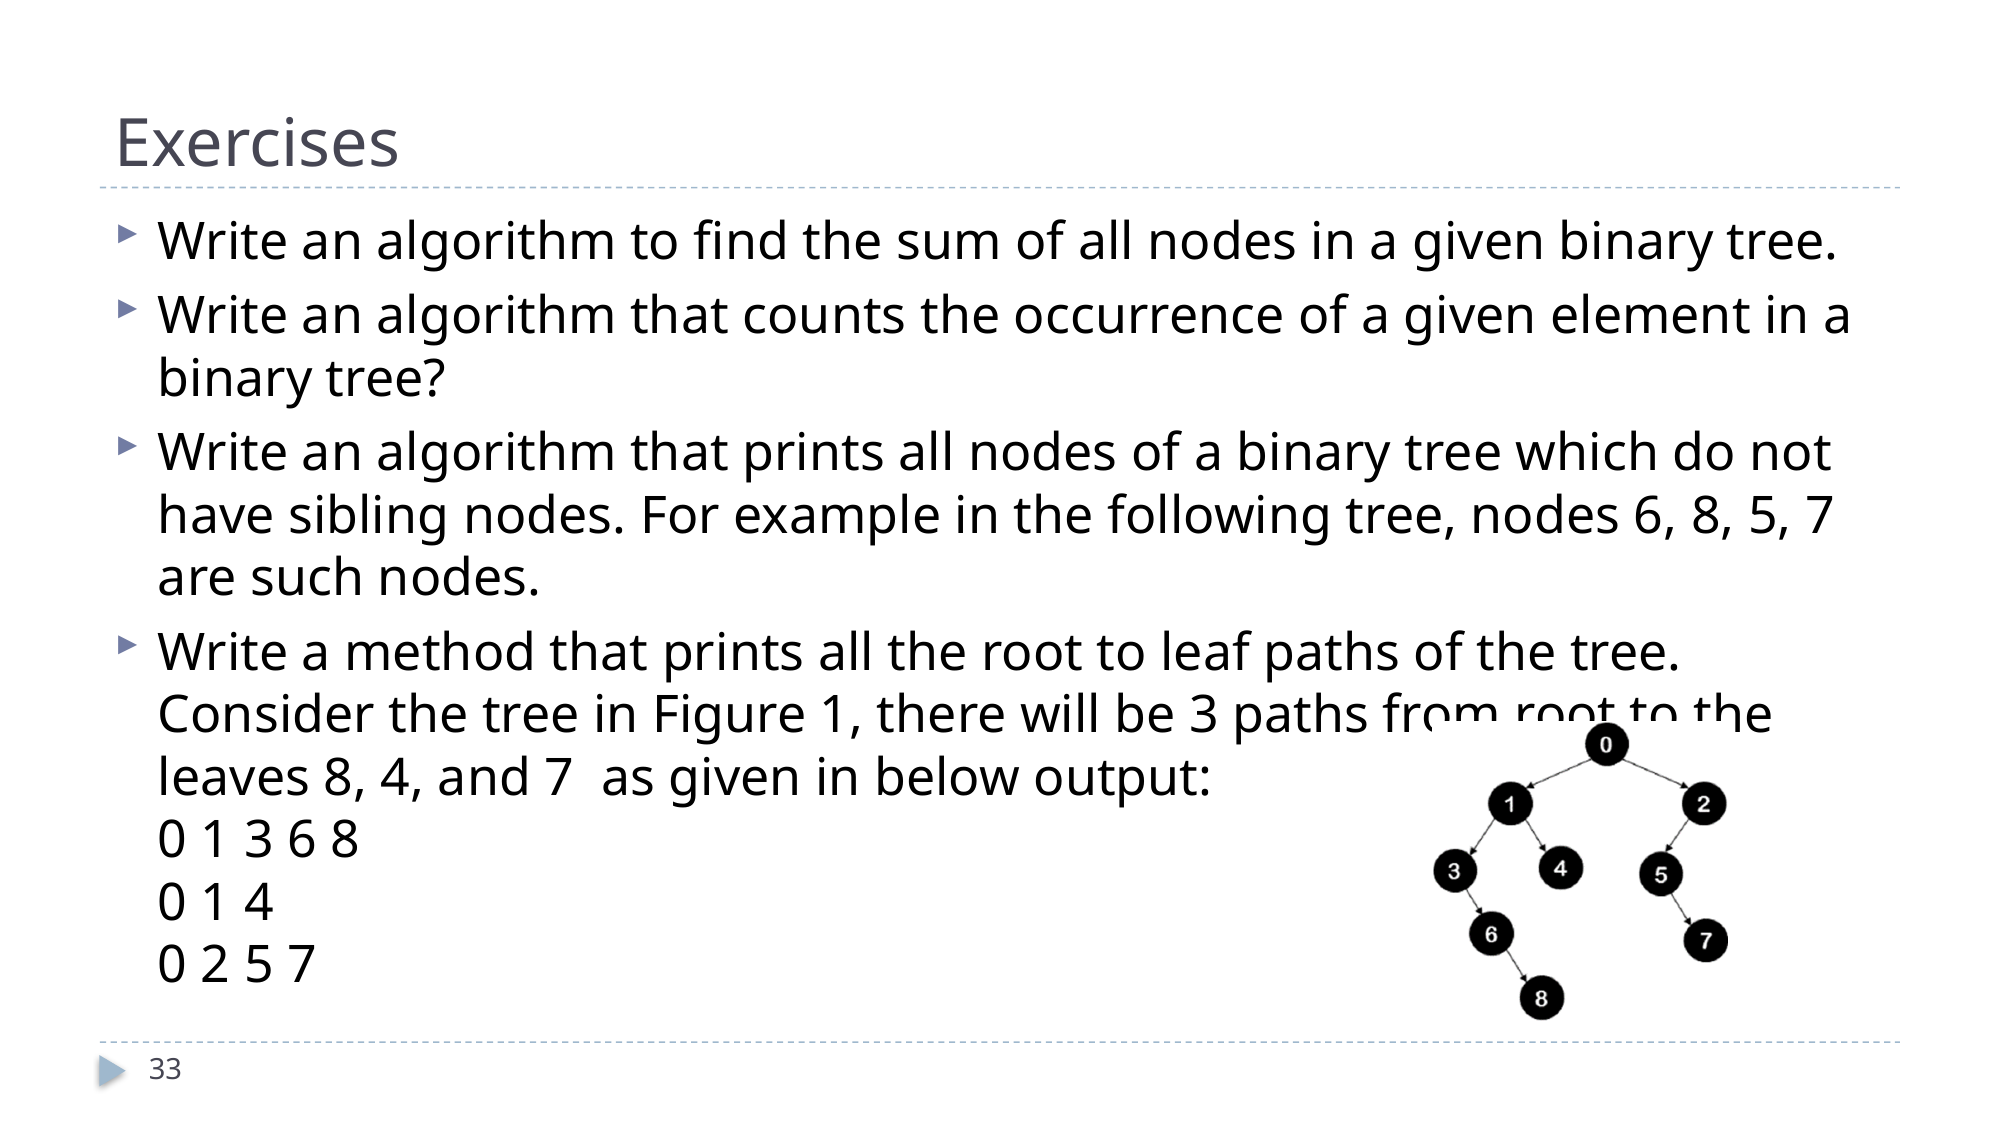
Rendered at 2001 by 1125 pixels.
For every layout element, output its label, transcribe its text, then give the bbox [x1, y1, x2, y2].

title Exercises [99, 24, 1900, 188]
picture [1432, 721, 1728, 1027]
slide_number 33 [133, 1042, 568, 1103]
list Write an algorithm to find the sum of all nodes in a given binary tree. Write an algorithm that counts the occurrence of a given element in a binary tree? Write an algorithm that prints all nodes of a binary tree which do not have sibling nodes. For example in the following tree, nodes 6, 8, 5, 7 are such nodes. Write a method that prints all the root to leaf paths of the tree. Consider the tree in Figure 1, there will be 3 paths from root to the leaves 8, 4, and 7 as given in below output: 0 1 3 6 8 0 1 4 0 2 5 7 [99, 200, 1918, 1010]
